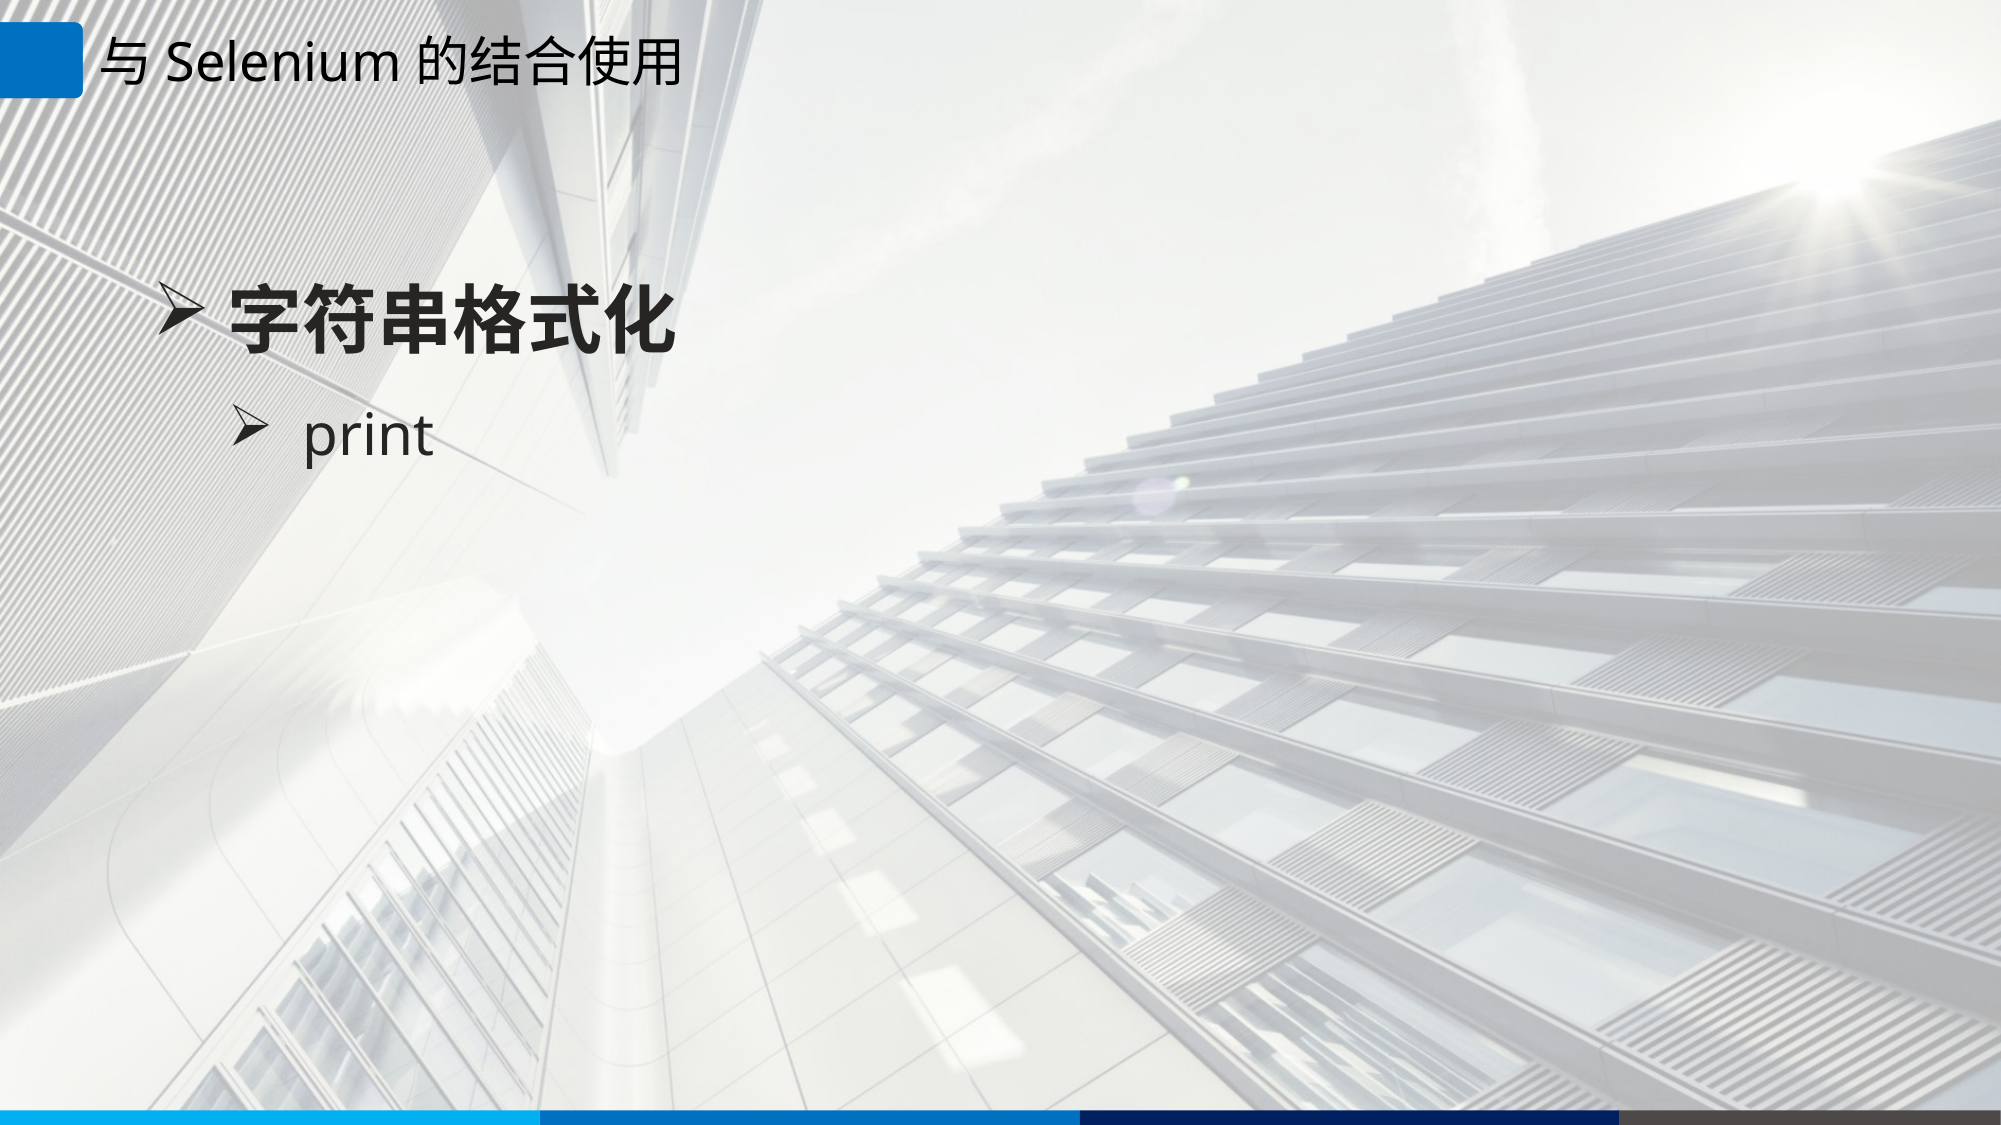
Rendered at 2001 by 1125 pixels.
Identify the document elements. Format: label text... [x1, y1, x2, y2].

picture [0, 0, 2001, 1110]
text_box 字符串格式化 print [138, 219, 1863, 475]
text_box [0, 22, 83, 99]
text_box 与Selenium的结合使用 [83, 19, 702, 100]
